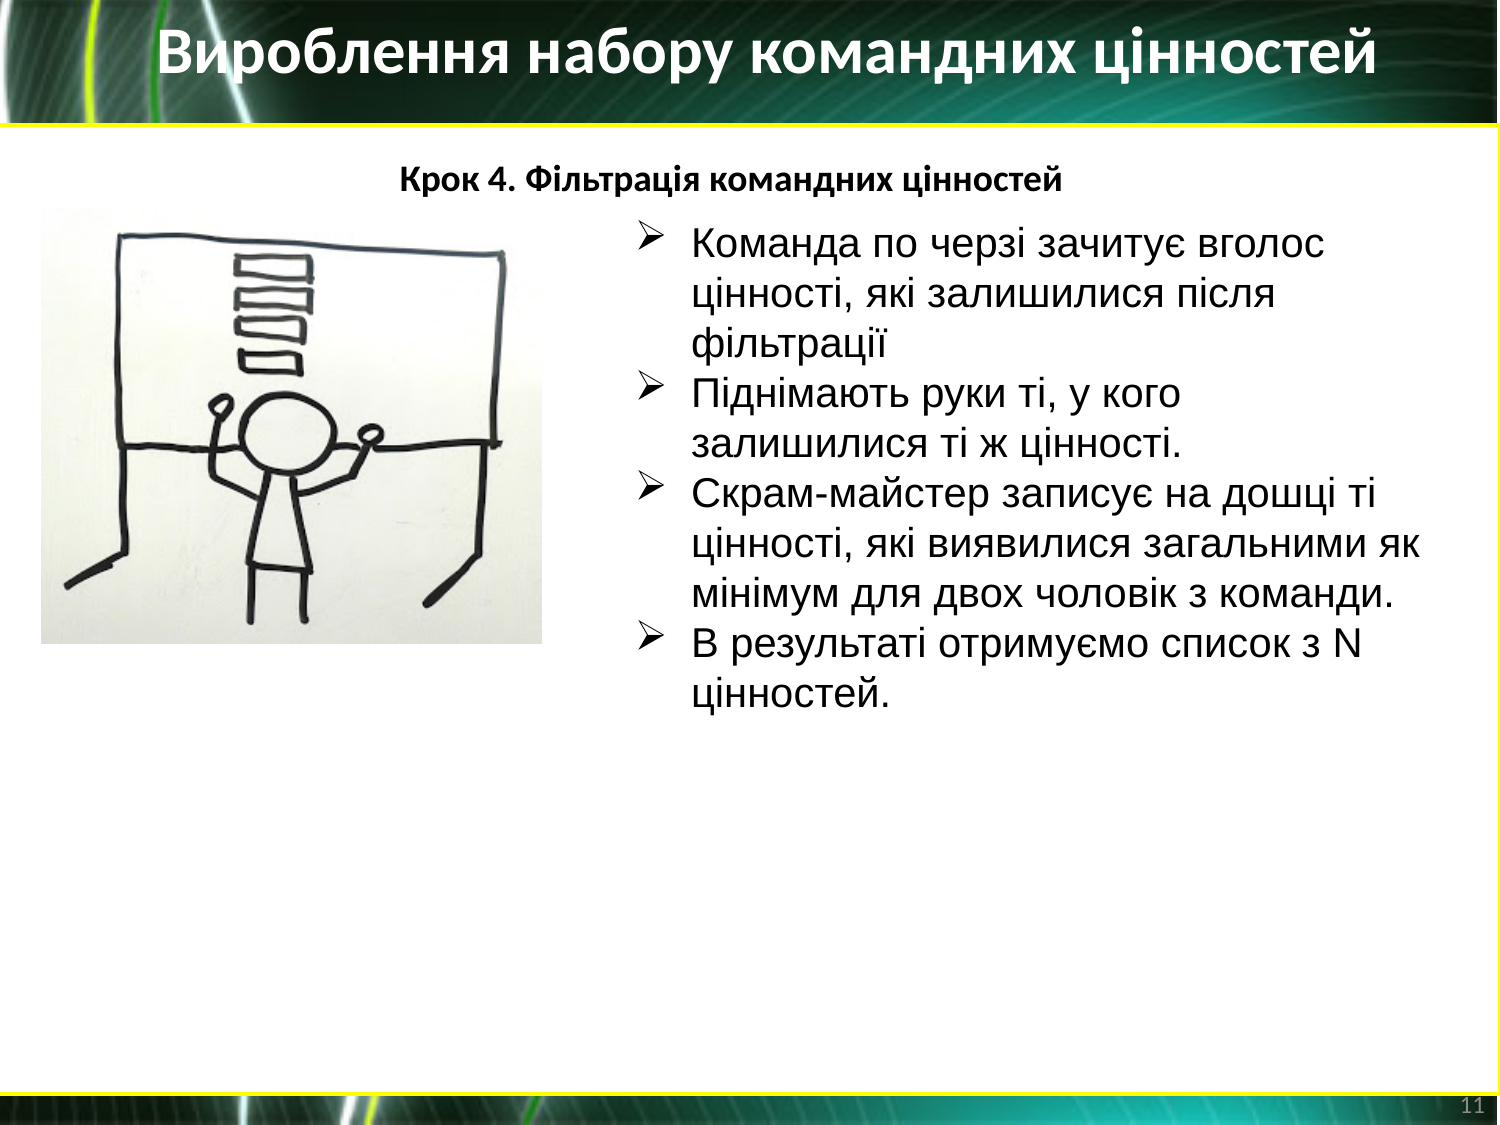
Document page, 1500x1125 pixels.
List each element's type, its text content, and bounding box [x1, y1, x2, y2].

text_box Крок 4. Фільтрація командних цінностей [183, 146, 1289, 206]
picture [0, 0, 1497, 123]
slide_number 11 [1414, 1082, 1500, 1125]
picture [0, 1096, 1414, 1125]
picture [41, 207, 542, 645]
text_box Команда по черзі зачитує вголос цінності, які залишилися після фільтрації Піднімають руки ті, у кого залишилися ті ж цінності. Скрам-майстер записує на дошці ті цінності, які виявилися загальними як мінімум для двох чоловік з команди. В результаті отримуємо список з N цінностей. [620, 208, 1436, 723]
text_box Вироблення набору командних цінностей [141, 0, 1396, 95]
